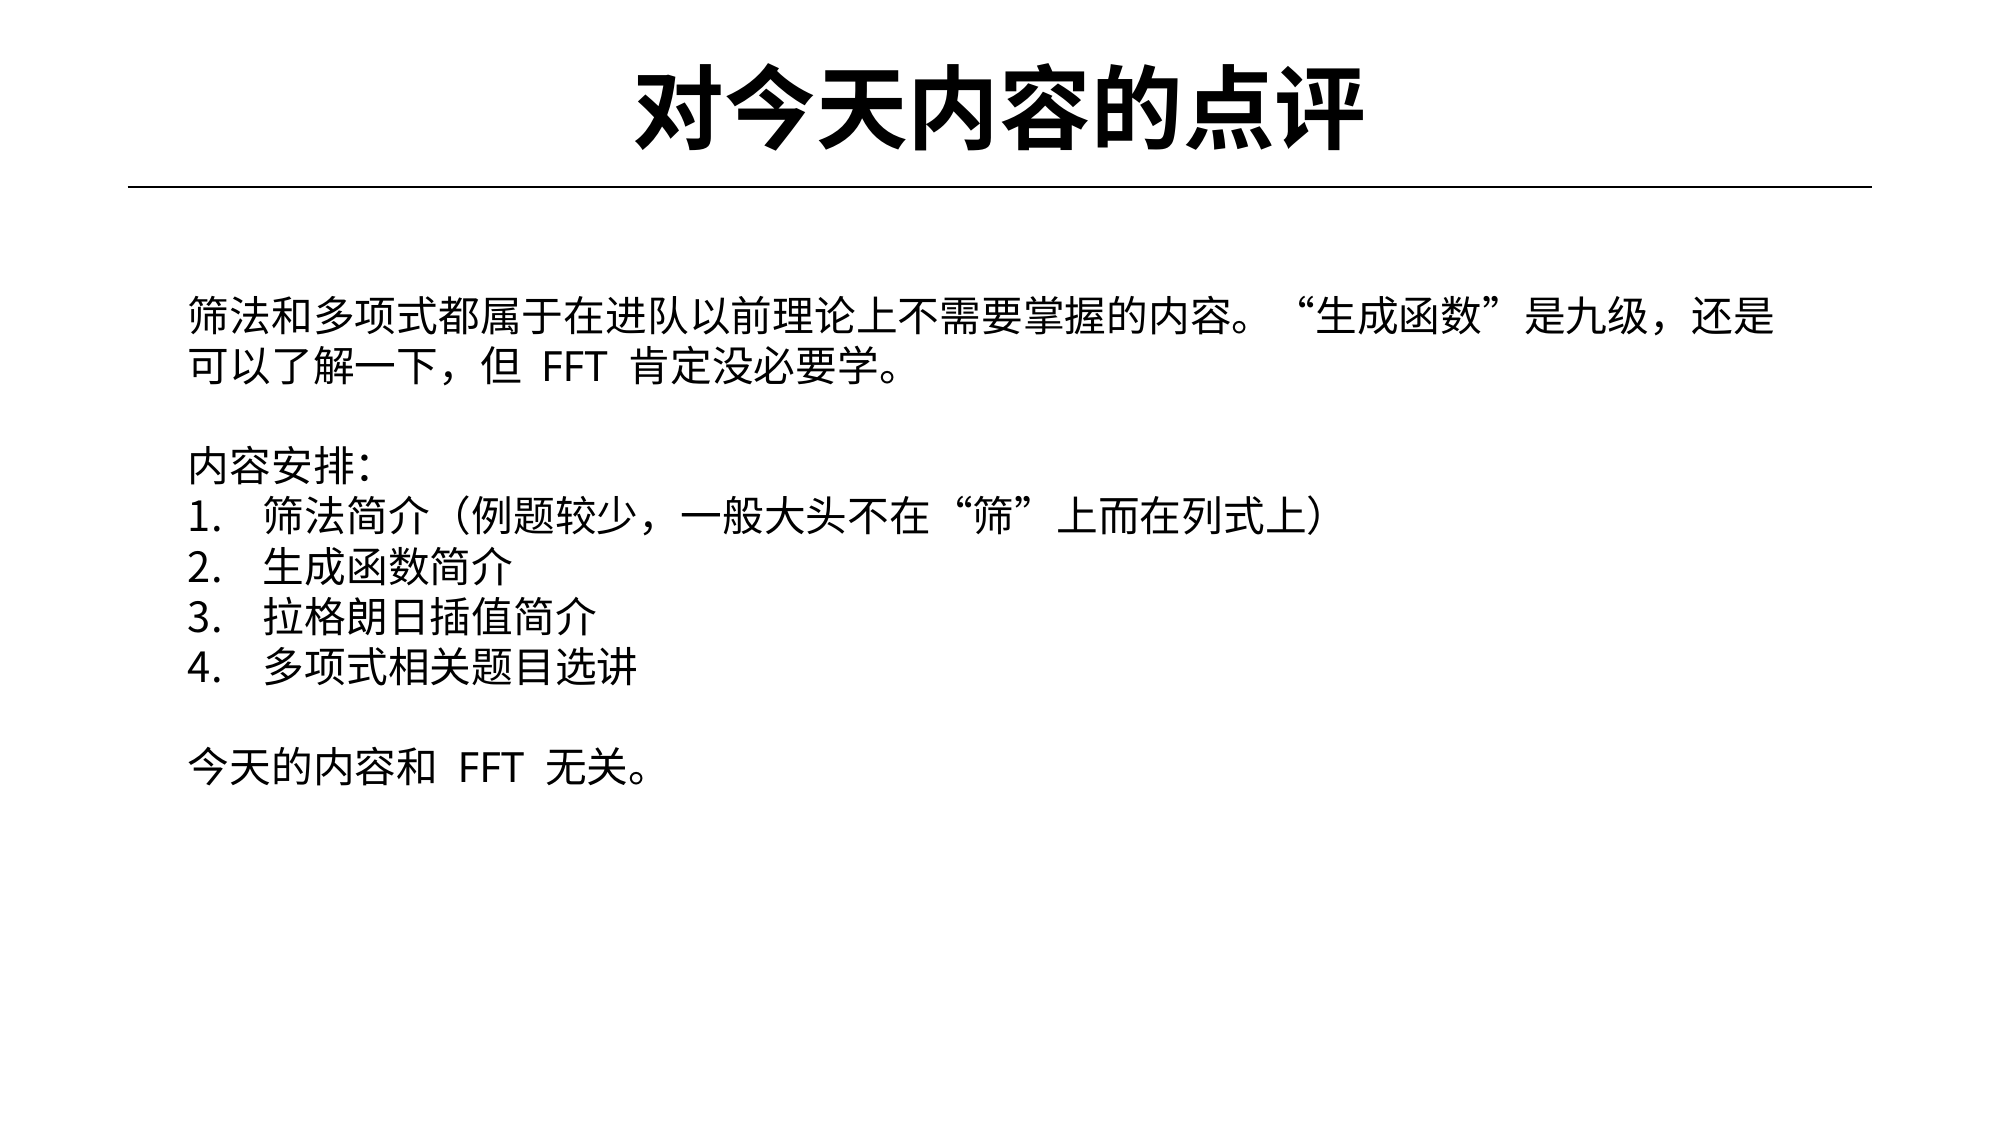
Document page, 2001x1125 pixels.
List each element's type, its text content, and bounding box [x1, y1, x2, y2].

title 对今天内容的点评 [249, 18, 1750, 171]
text_box 筛法和多项式都属于在进队以前理论上不需要掌握的内容。“生成函数”是九级，还是可以了解一下，但 FFT 肯定没必要学。 内容安排： 筛法简介（例题较少，一般大头不在“筛”上而在列式上） 生成函数简介 拉格朗日插值简介 多项式相关题目选讲 今天的内容和 FFT 无关。 [173, 282, 1827, 798]
